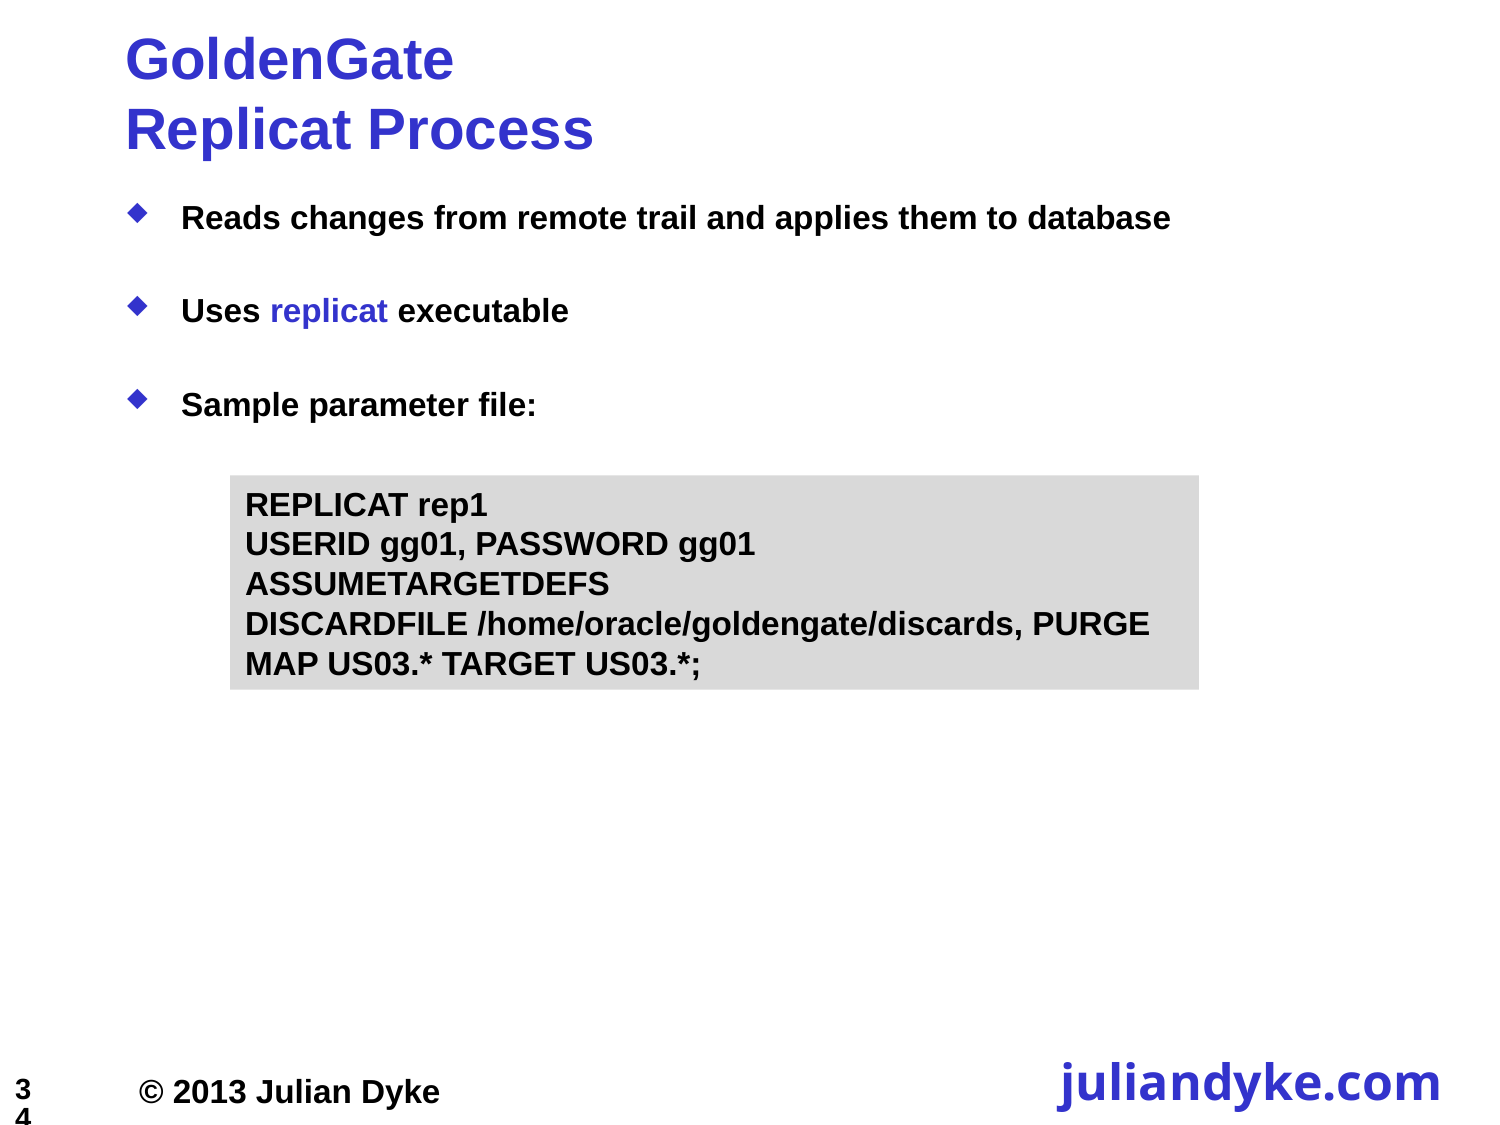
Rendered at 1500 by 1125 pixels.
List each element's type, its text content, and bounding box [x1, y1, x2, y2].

title GoldenGate Replicat Process [125, 12, 1438, 161]
slide_number 34 [0, 1062, 63, 1113]
text_box REPLICAT rep1 USERID gg01, PASSWORD gg01 ASSUMETARGETDEFS DISCARDFILE /home/oracle/goldengate/discards, PURGE MAP US03.* TARGET US03.*; [230, 475, 1199, 690]
list Reads changes from remote trail and applies them to database Uses replicat executable Sample parameter file: [125, 196, 1438, 476]
